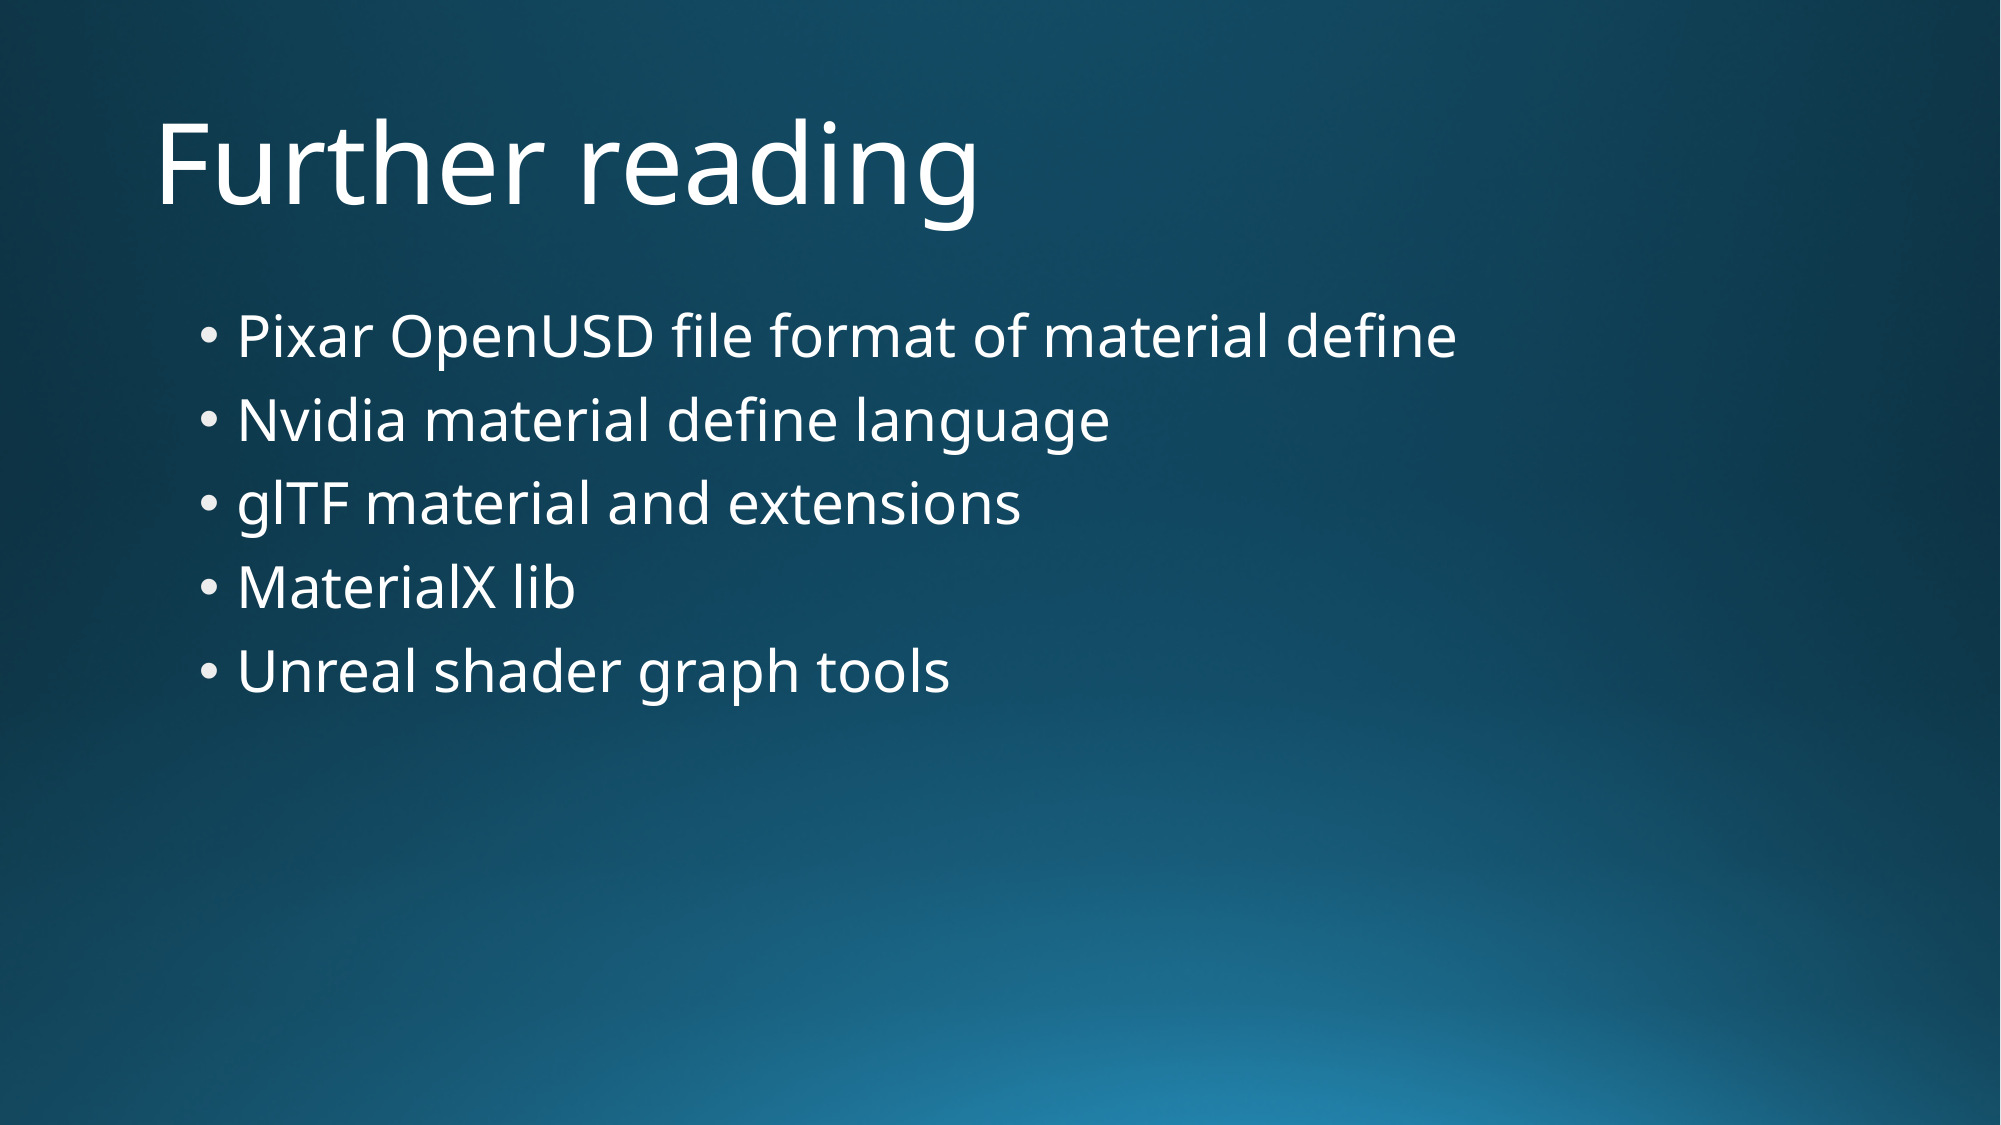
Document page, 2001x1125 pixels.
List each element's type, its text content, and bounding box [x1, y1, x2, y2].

list Pixar OpenUSD file format of material define Nvidia material define language glTF material and extensions MaterialX lib Unreal shader graph tools [183, 299, 1863, 1014]
picture [0, 0, 2001, 1125]
title Further reading [137, 59, 1863, 278]
